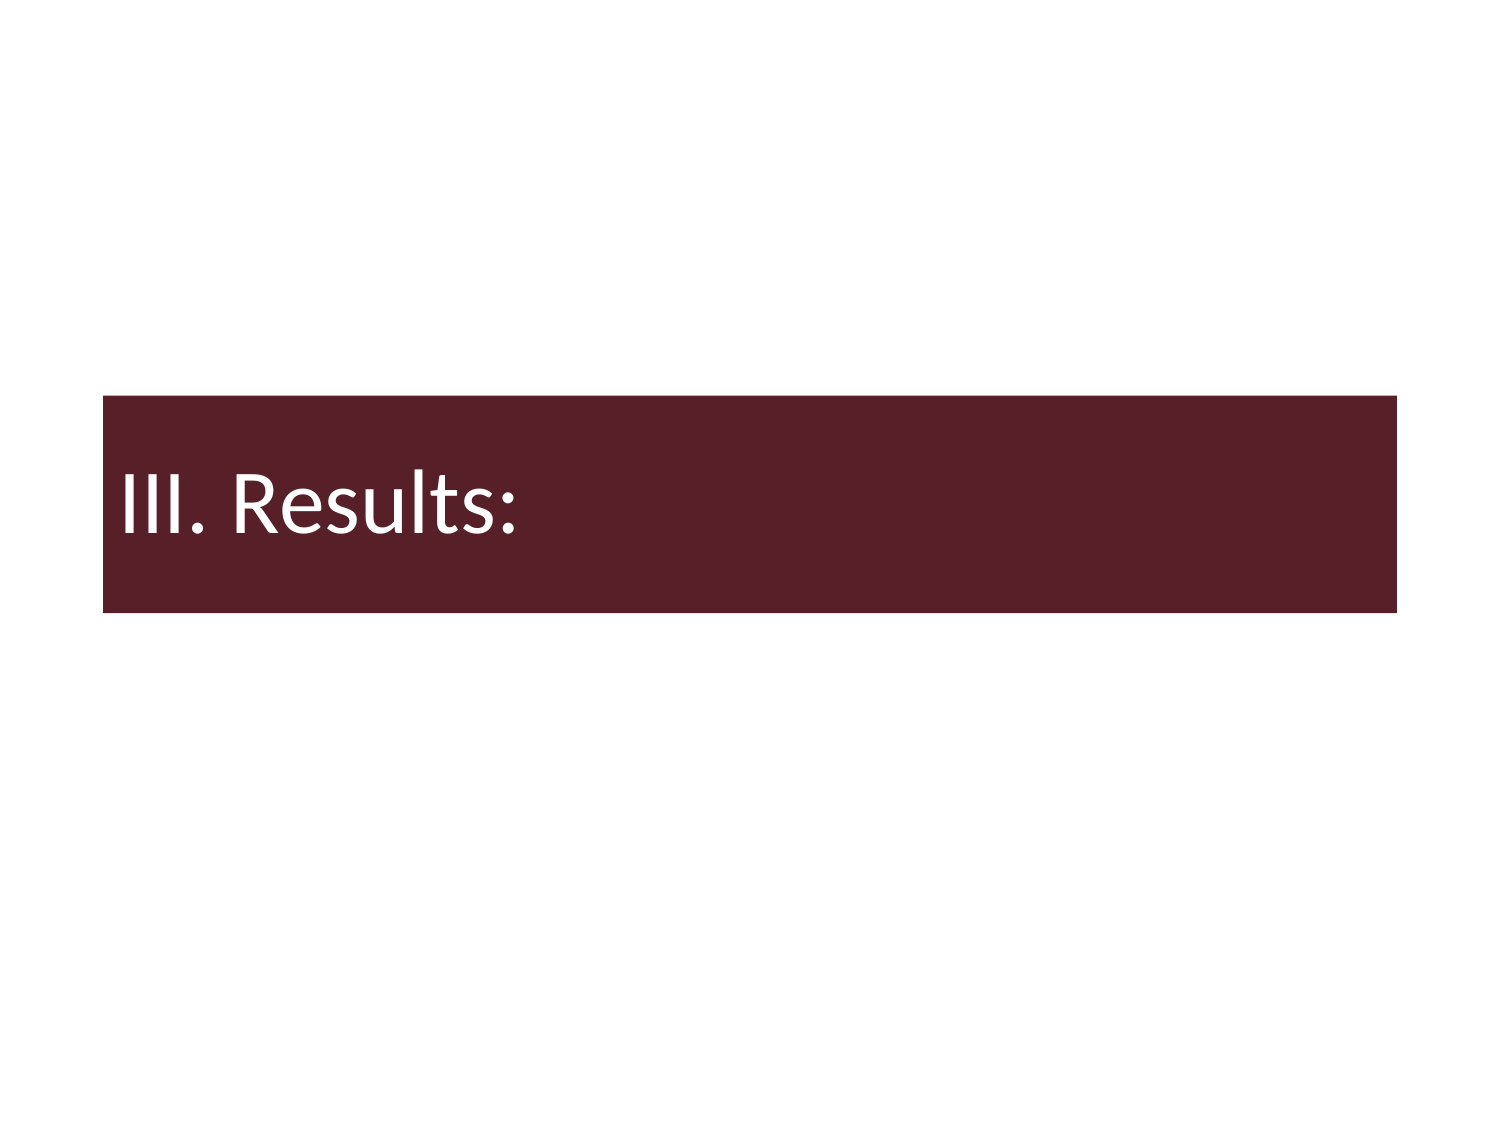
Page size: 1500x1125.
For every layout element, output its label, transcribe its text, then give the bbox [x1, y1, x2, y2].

title III. Results: [103, 395, 1397, 614]
